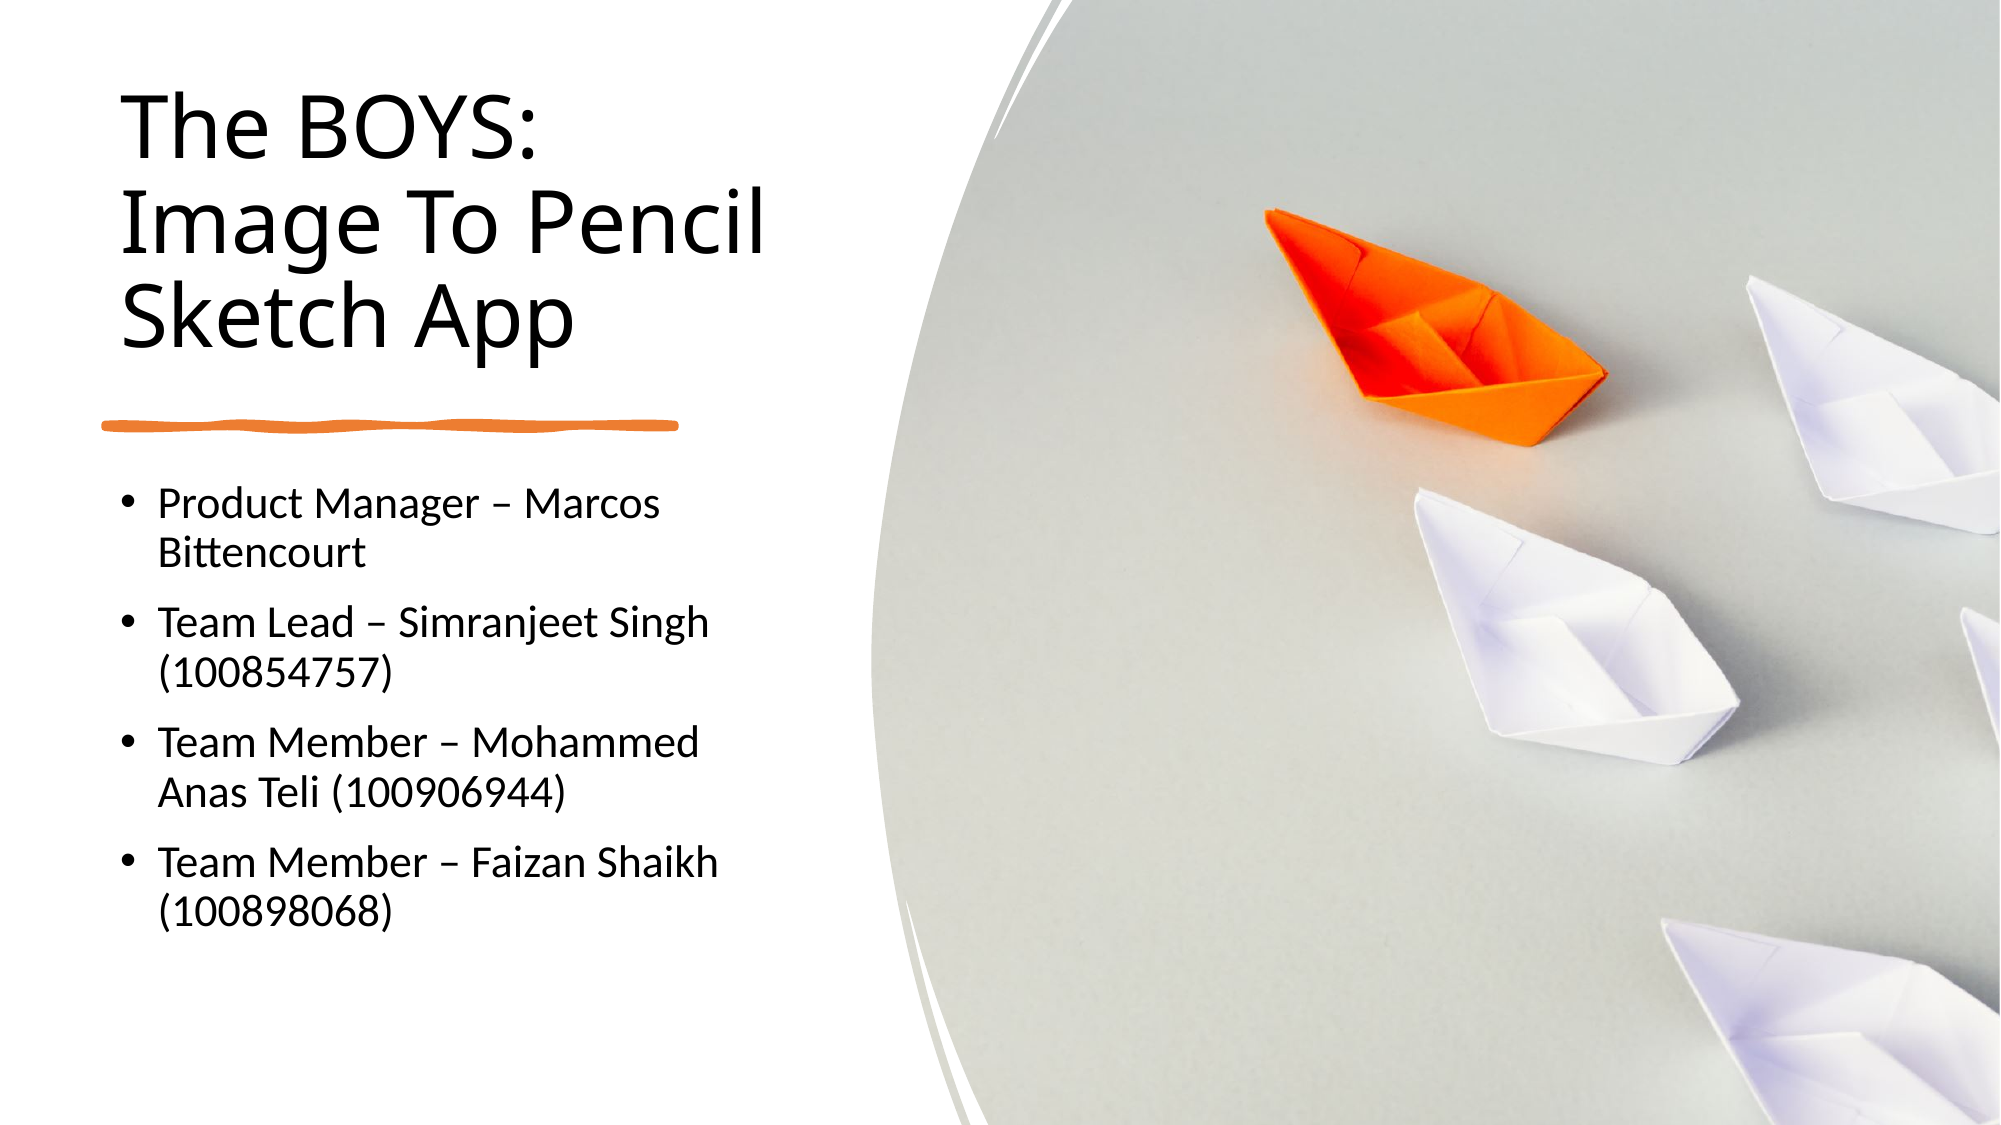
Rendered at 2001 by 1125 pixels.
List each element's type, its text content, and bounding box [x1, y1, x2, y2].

text_box [0, 0, 871, 1125]
list Product Manager – Marcos Bittencourt Team Lead – Simranjeet Singh (100854757) Team Member – Mohammed Anas Teli (100906944) Team Member – Faizan Shaikh (100898068) [105, 471, 802, 1016]
title The BOYS: Image To Pencil Sketch App [105, 53, 822, 375]
picture [871, 0, 2000, 1125]
text_box [103, 421, 676, 431]
